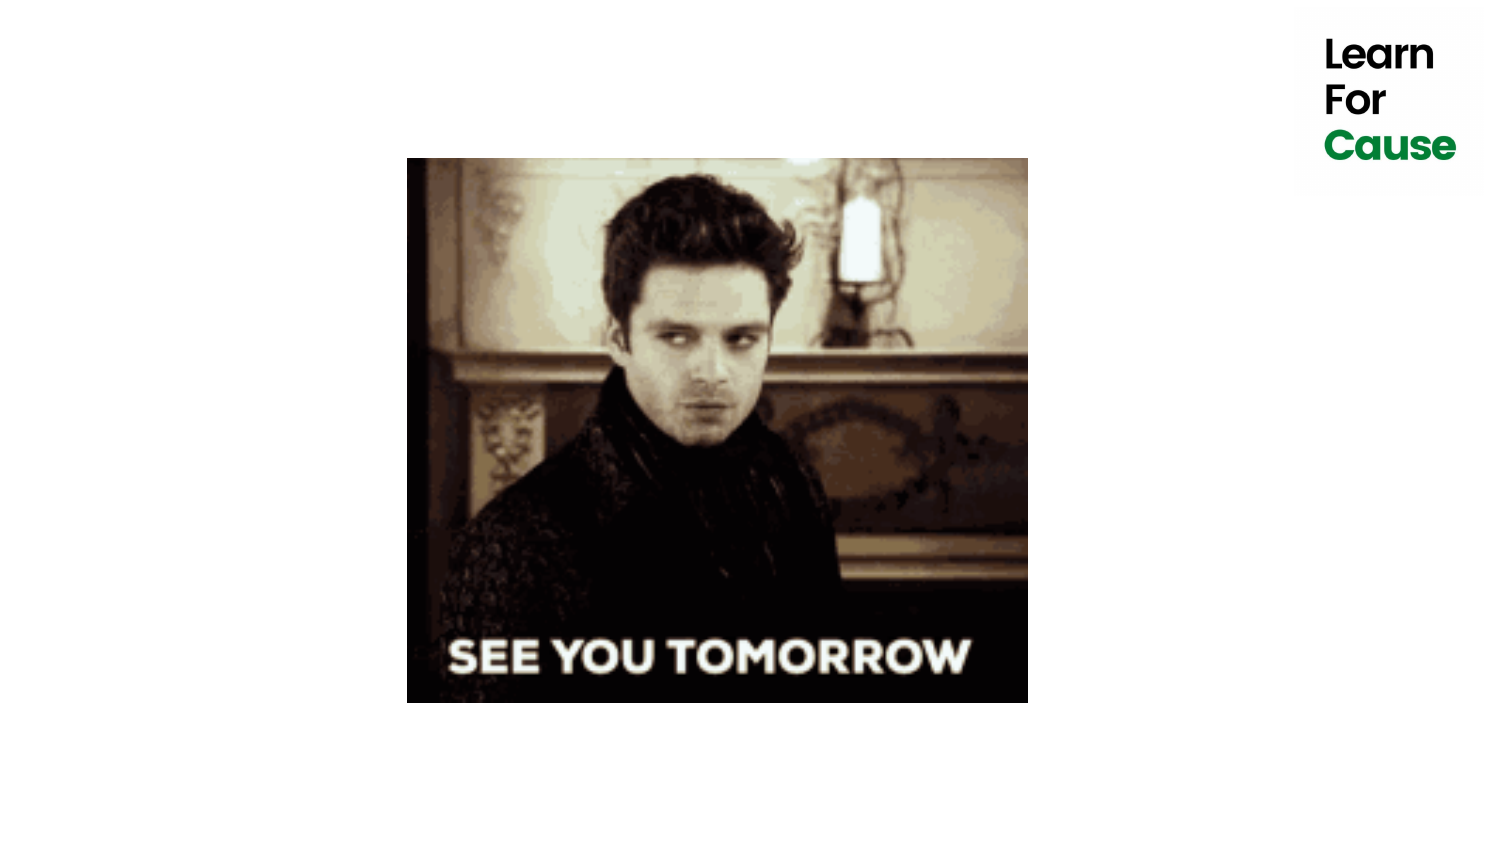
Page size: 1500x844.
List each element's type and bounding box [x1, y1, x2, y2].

picture [407, 158, 1028, 703]
picture [1294, 6, 1484, 197]
